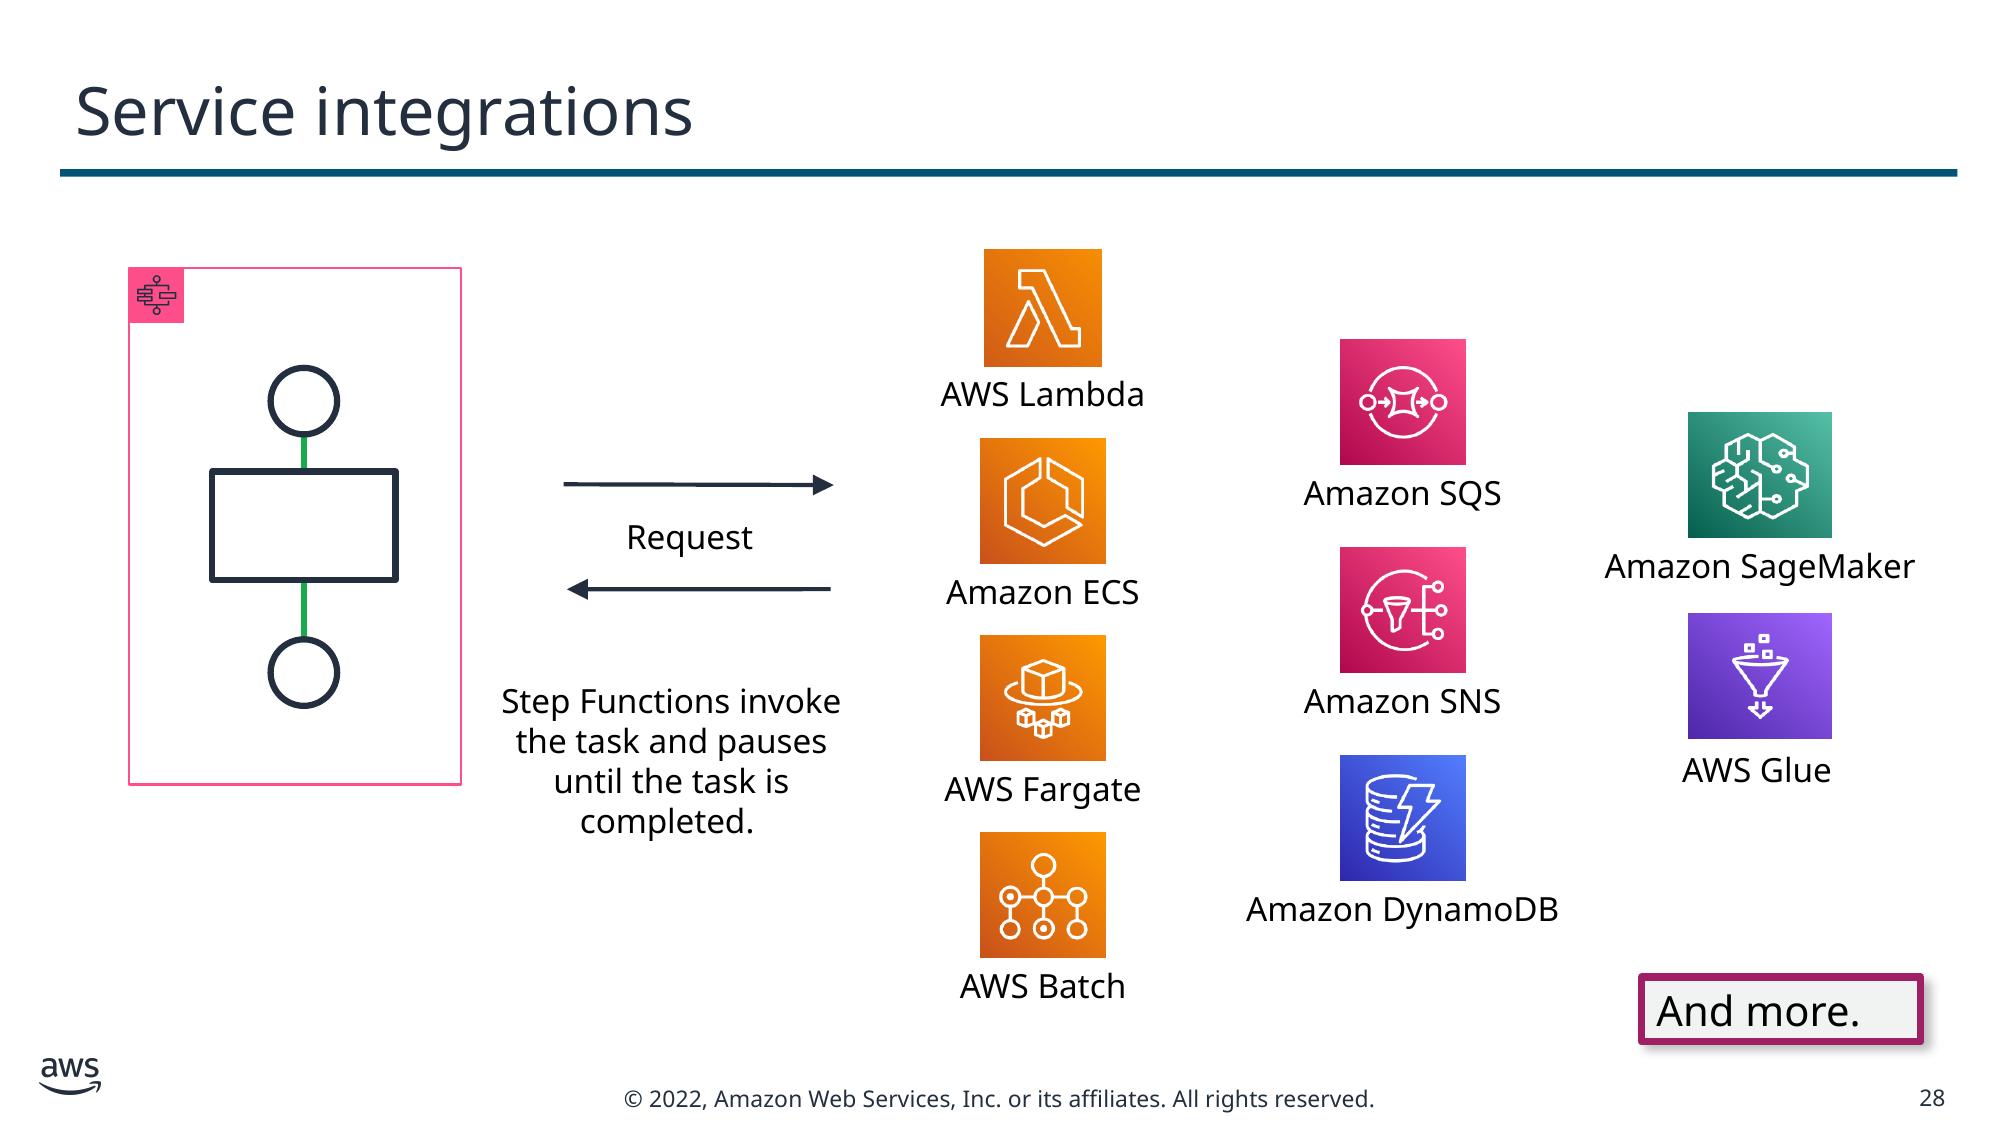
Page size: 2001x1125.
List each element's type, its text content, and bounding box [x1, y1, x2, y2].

slide_number 28 [1881, 1077, 1961, 1121]
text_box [128, 267, 462, 785]
title Service integrations [60, 49, 1958, 170]
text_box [914, 249, 1932, 1043]
picture [39, 1058, 101, 1095]
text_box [563, 484, 834, 590]
text_box Step Functions invoke the task and pauses until the task is completed. [478, 672, 866, 848]
